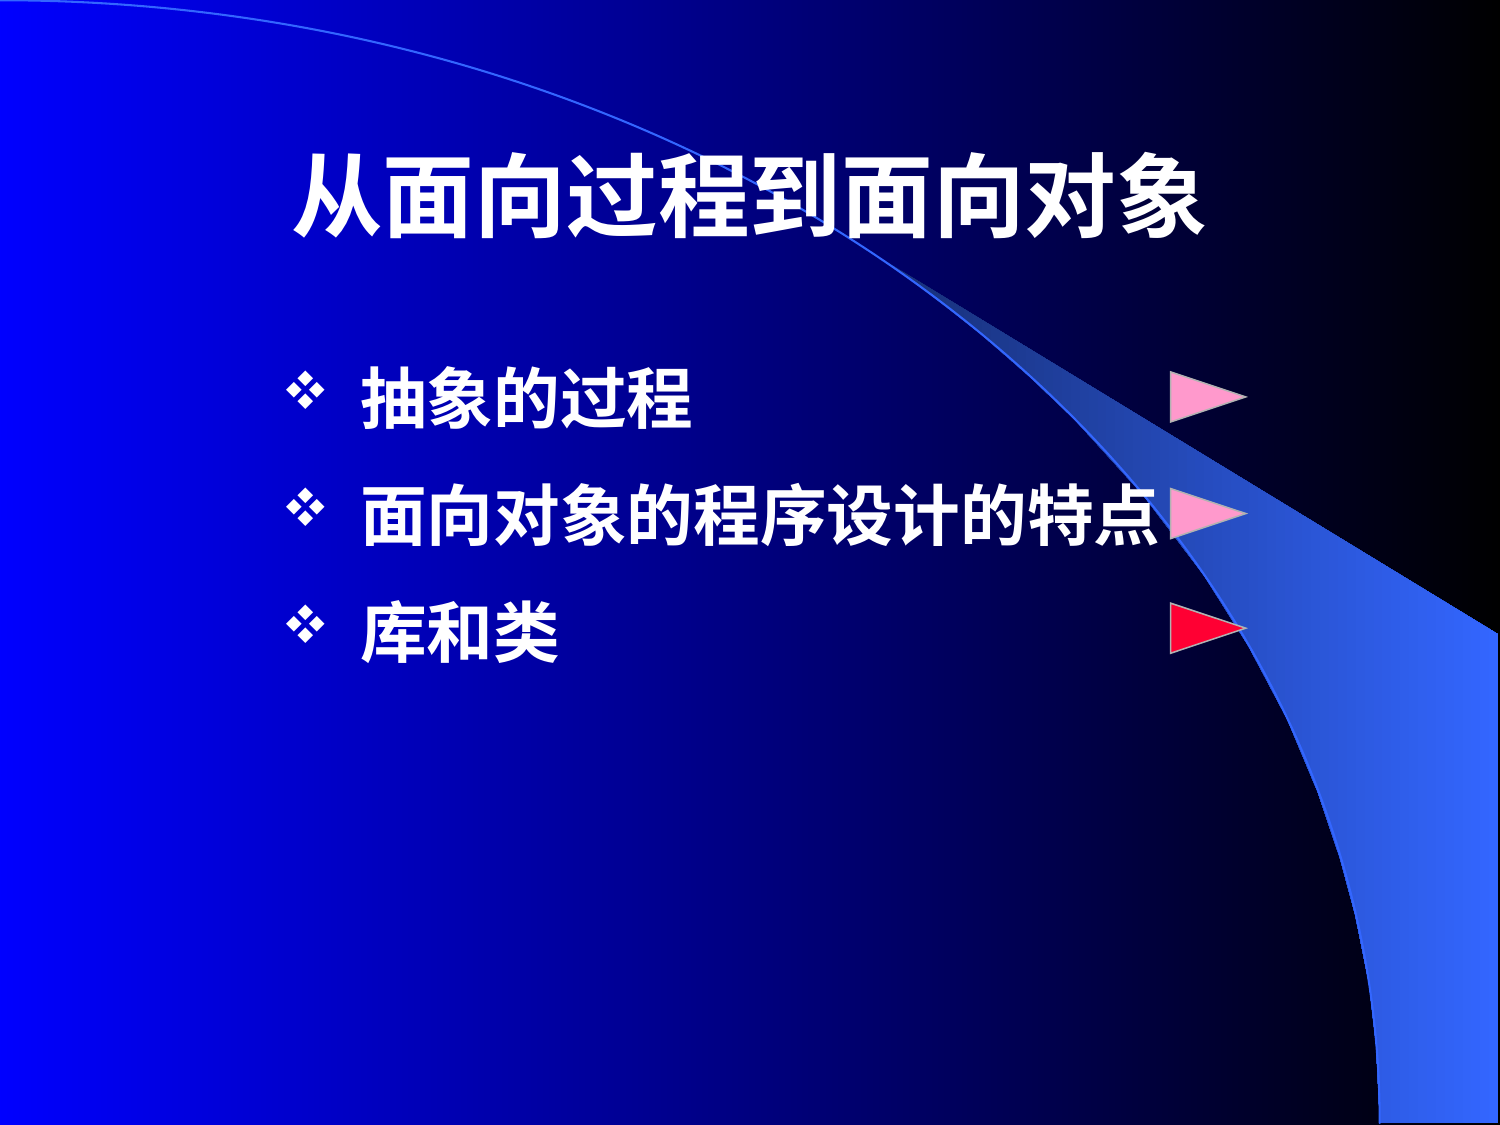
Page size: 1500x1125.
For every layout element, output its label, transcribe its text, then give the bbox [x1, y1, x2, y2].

text_box [1170, 371, 1246, 422]
text_box [1170, 603, 1246, 654]
text_box [1170, 488, 1246, 539]
title 从面向过程到面向对象 [112, 99, 1388, 288]
list 抽象的过程 面向对象的程序设计的特点 库和类 [266, 324, 1236, 1001]
